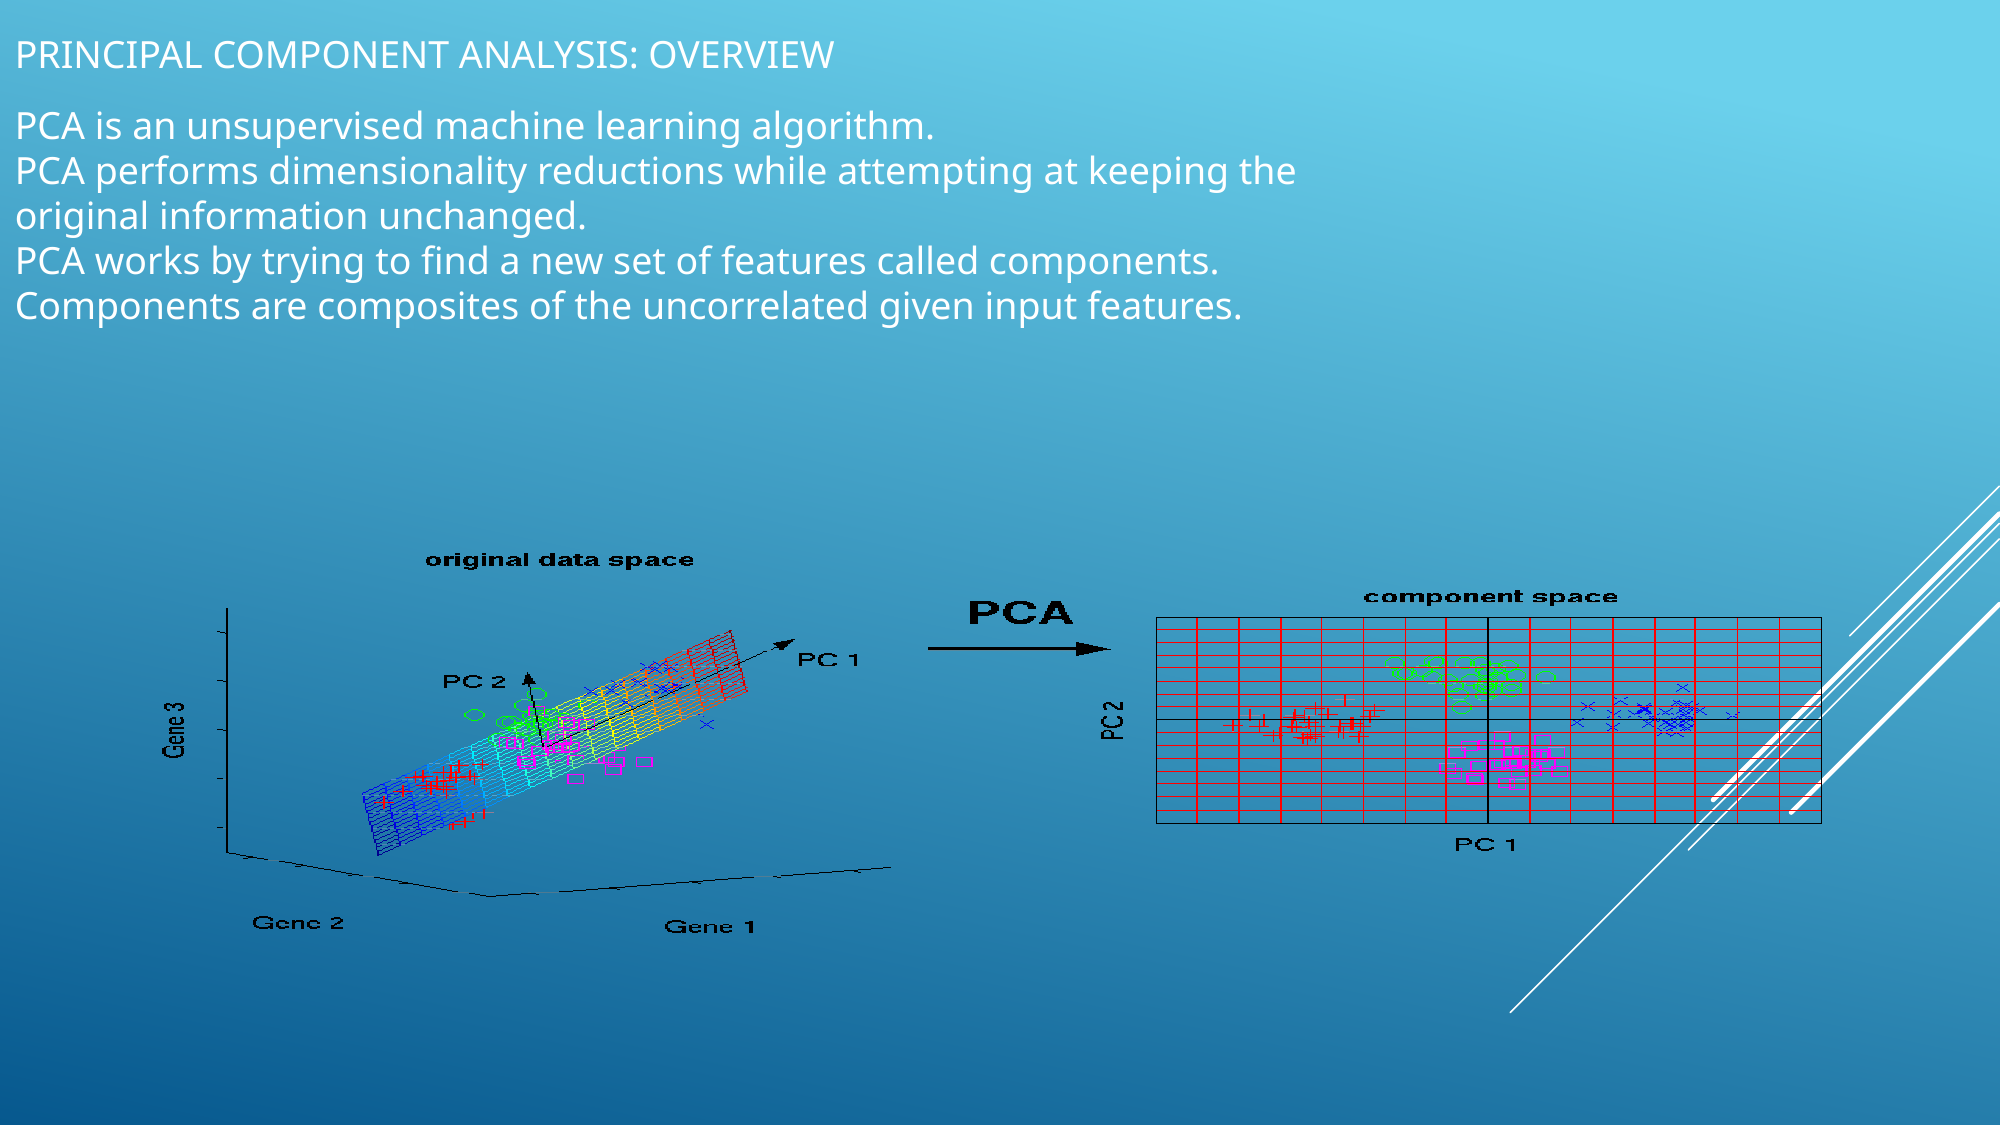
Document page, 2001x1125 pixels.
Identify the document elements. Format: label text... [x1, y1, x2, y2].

picture [151, 538, 1832, 942]
text_box PCA is an unsupervised machine learning algorithm. PCA performs dimensionality reductions while attempting at keeping the original information unchanged. PCA works by trying to find a new set of features called components. Components are composites of the uncorrelated given input features. [0, 94, 1428, 335]
text_box PRINCIPAL COMPONENT ANALYSIS: OVERVIEW [0, 23, 1072, 84]
